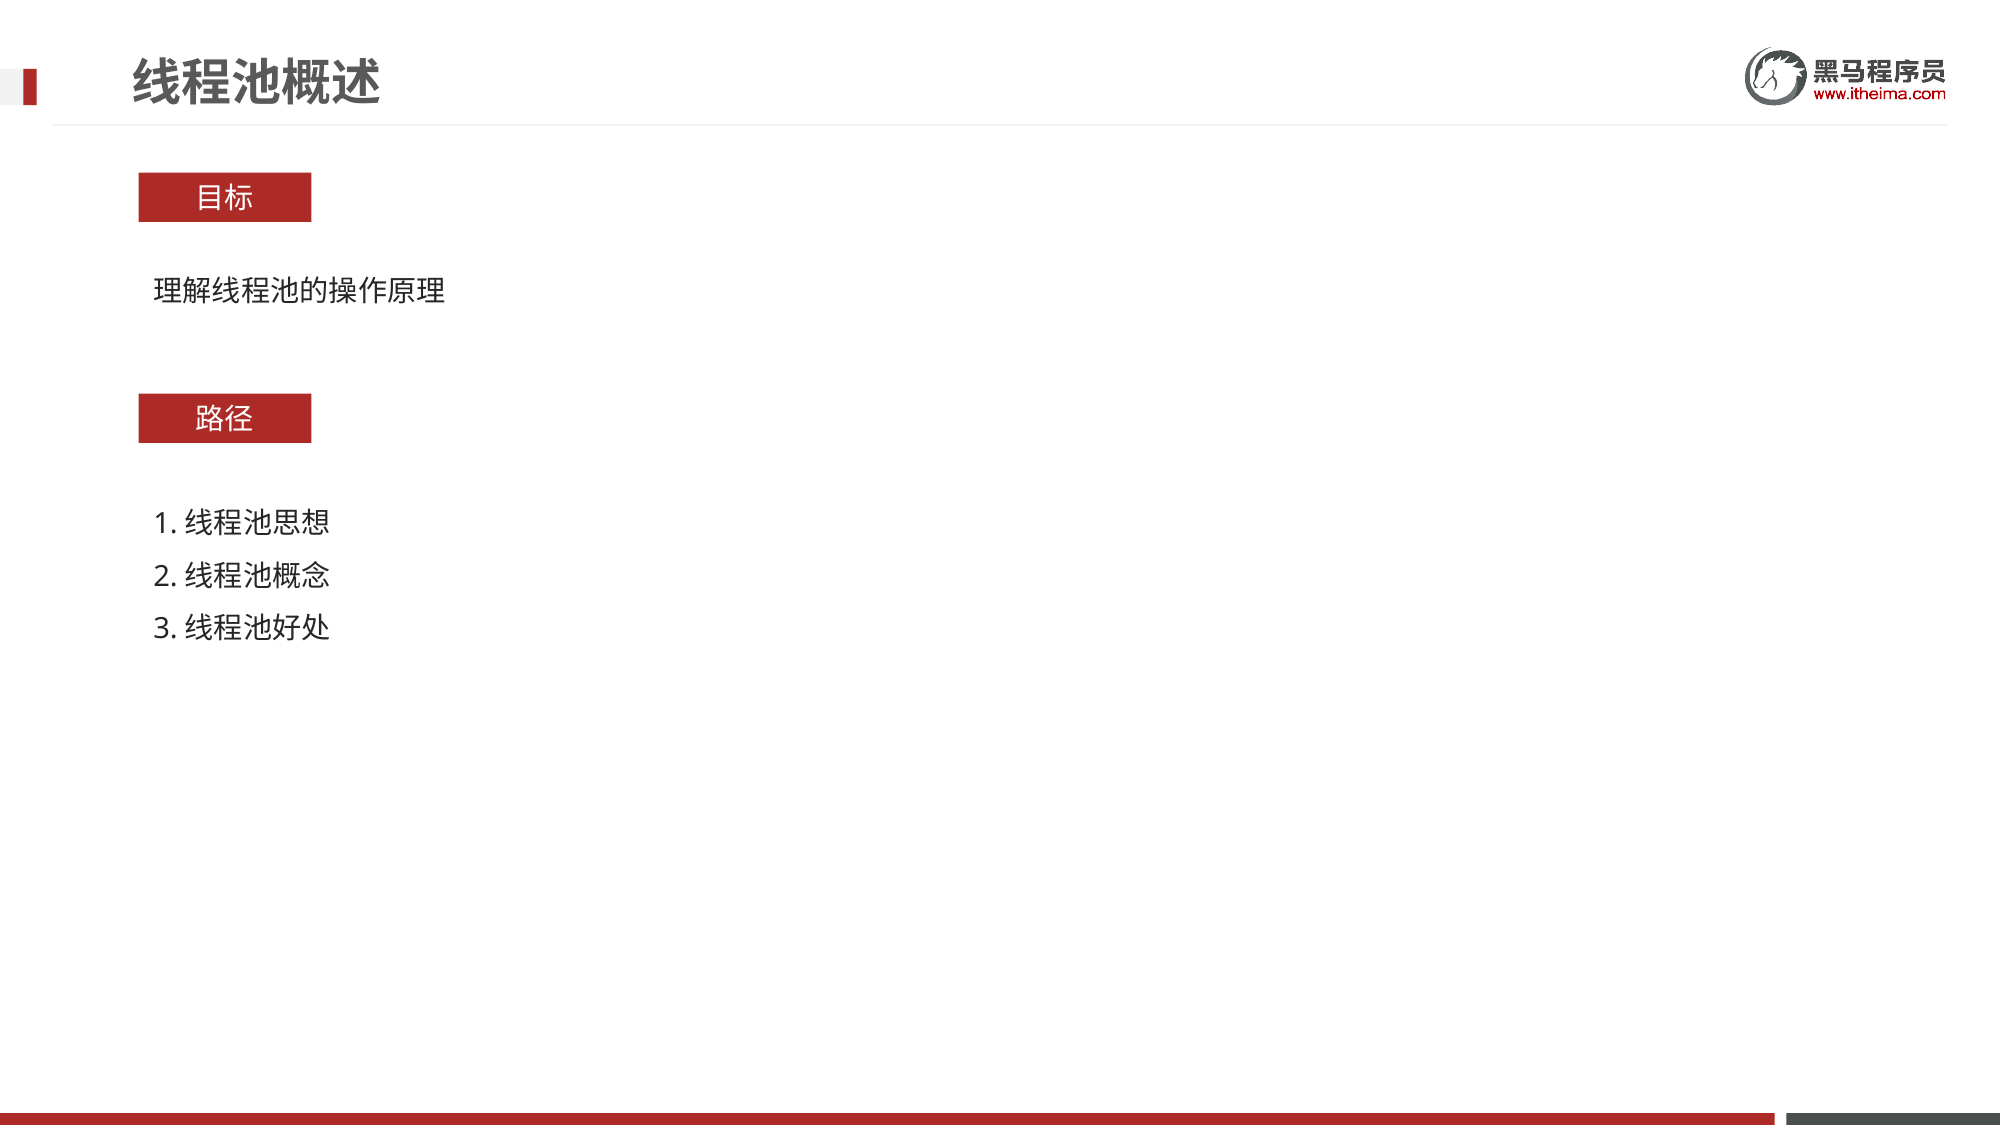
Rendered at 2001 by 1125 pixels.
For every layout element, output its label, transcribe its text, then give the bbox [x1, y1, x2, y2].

title 线程池概述 [116, 38, 1556, 124]
text_box 理解线程池的操作原理 [138, 247, 911, 315]
text_box 目标 [136, 171, 313, 224]
text_box 1.线程池思想 2.线程池概念 3.线程池好处 [138, 479, 911, 652]
text_box 路径 [136, 392, 313, 445]
picture [1744, 46, 1946, 106]
